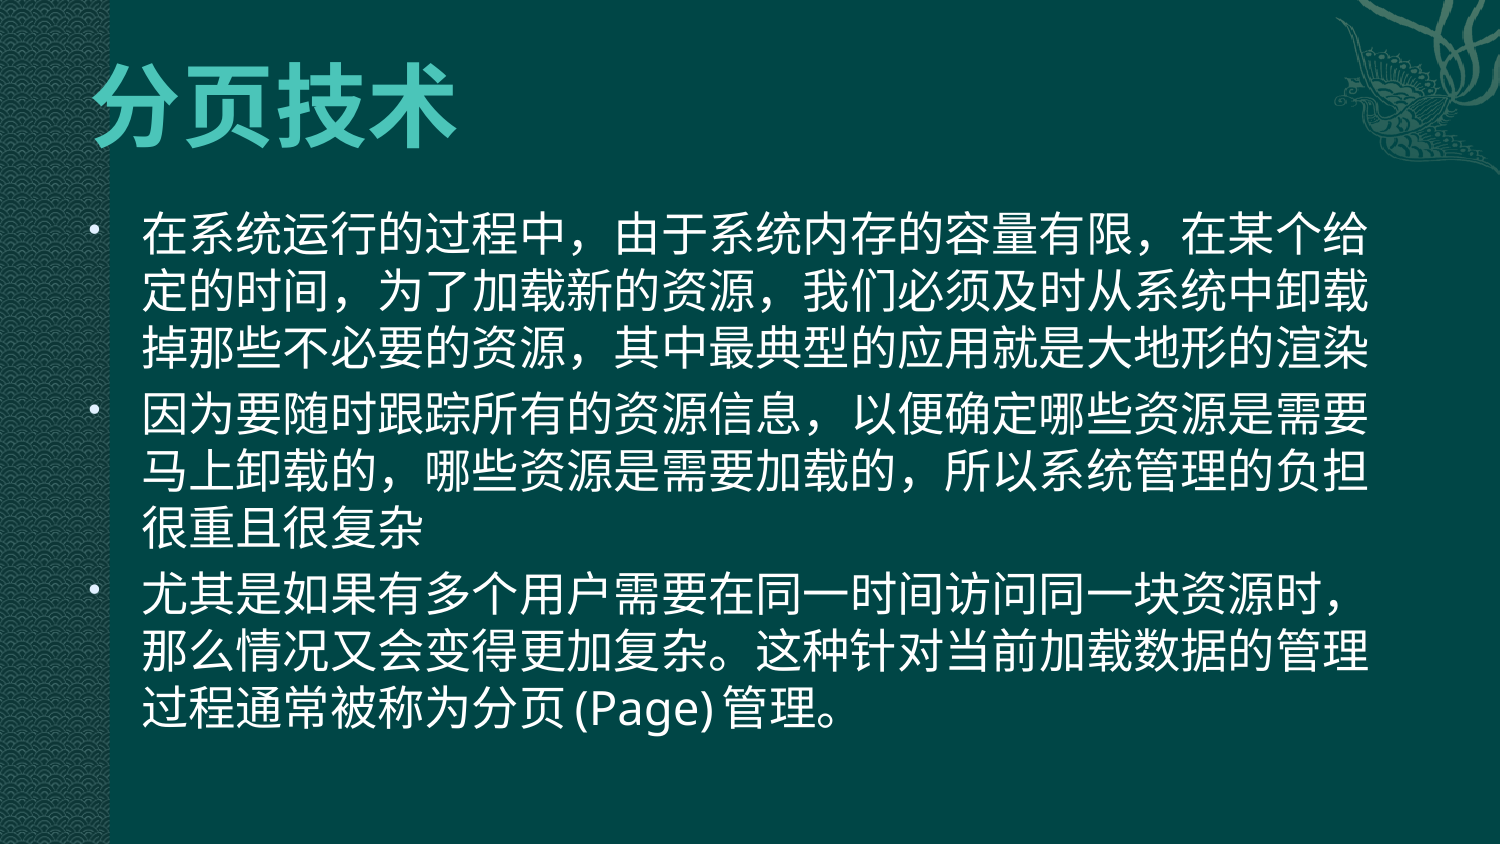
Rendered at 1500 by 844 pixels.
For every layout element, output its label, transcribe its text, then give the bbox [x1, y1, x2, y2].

picture [0, 0, 110, 844]
list 在系统运行的过程中，由于系统内存的容量有限，在某个给定的时间，为了加载新的资源，我们必须及时从系统中卸载掉那些不必要的资源，其中最典型的应用就是大地形的渲染 因为要随时跟踪所有的资源信息，以便确定哪些资源是需要马上卸载的，哪些资源是需要加载的，所以系统管理的负担很重且很复杂 尤其是如果有多个用户需要在同一时间访问同一块资源时，那么情况又会变得更加复杂。这种针对当前加载数据的管理过程通常被称为分页(Page)管理。 [75, 196, 1425, 754]
title 分页技术 [75, 33, 1351, 175]
